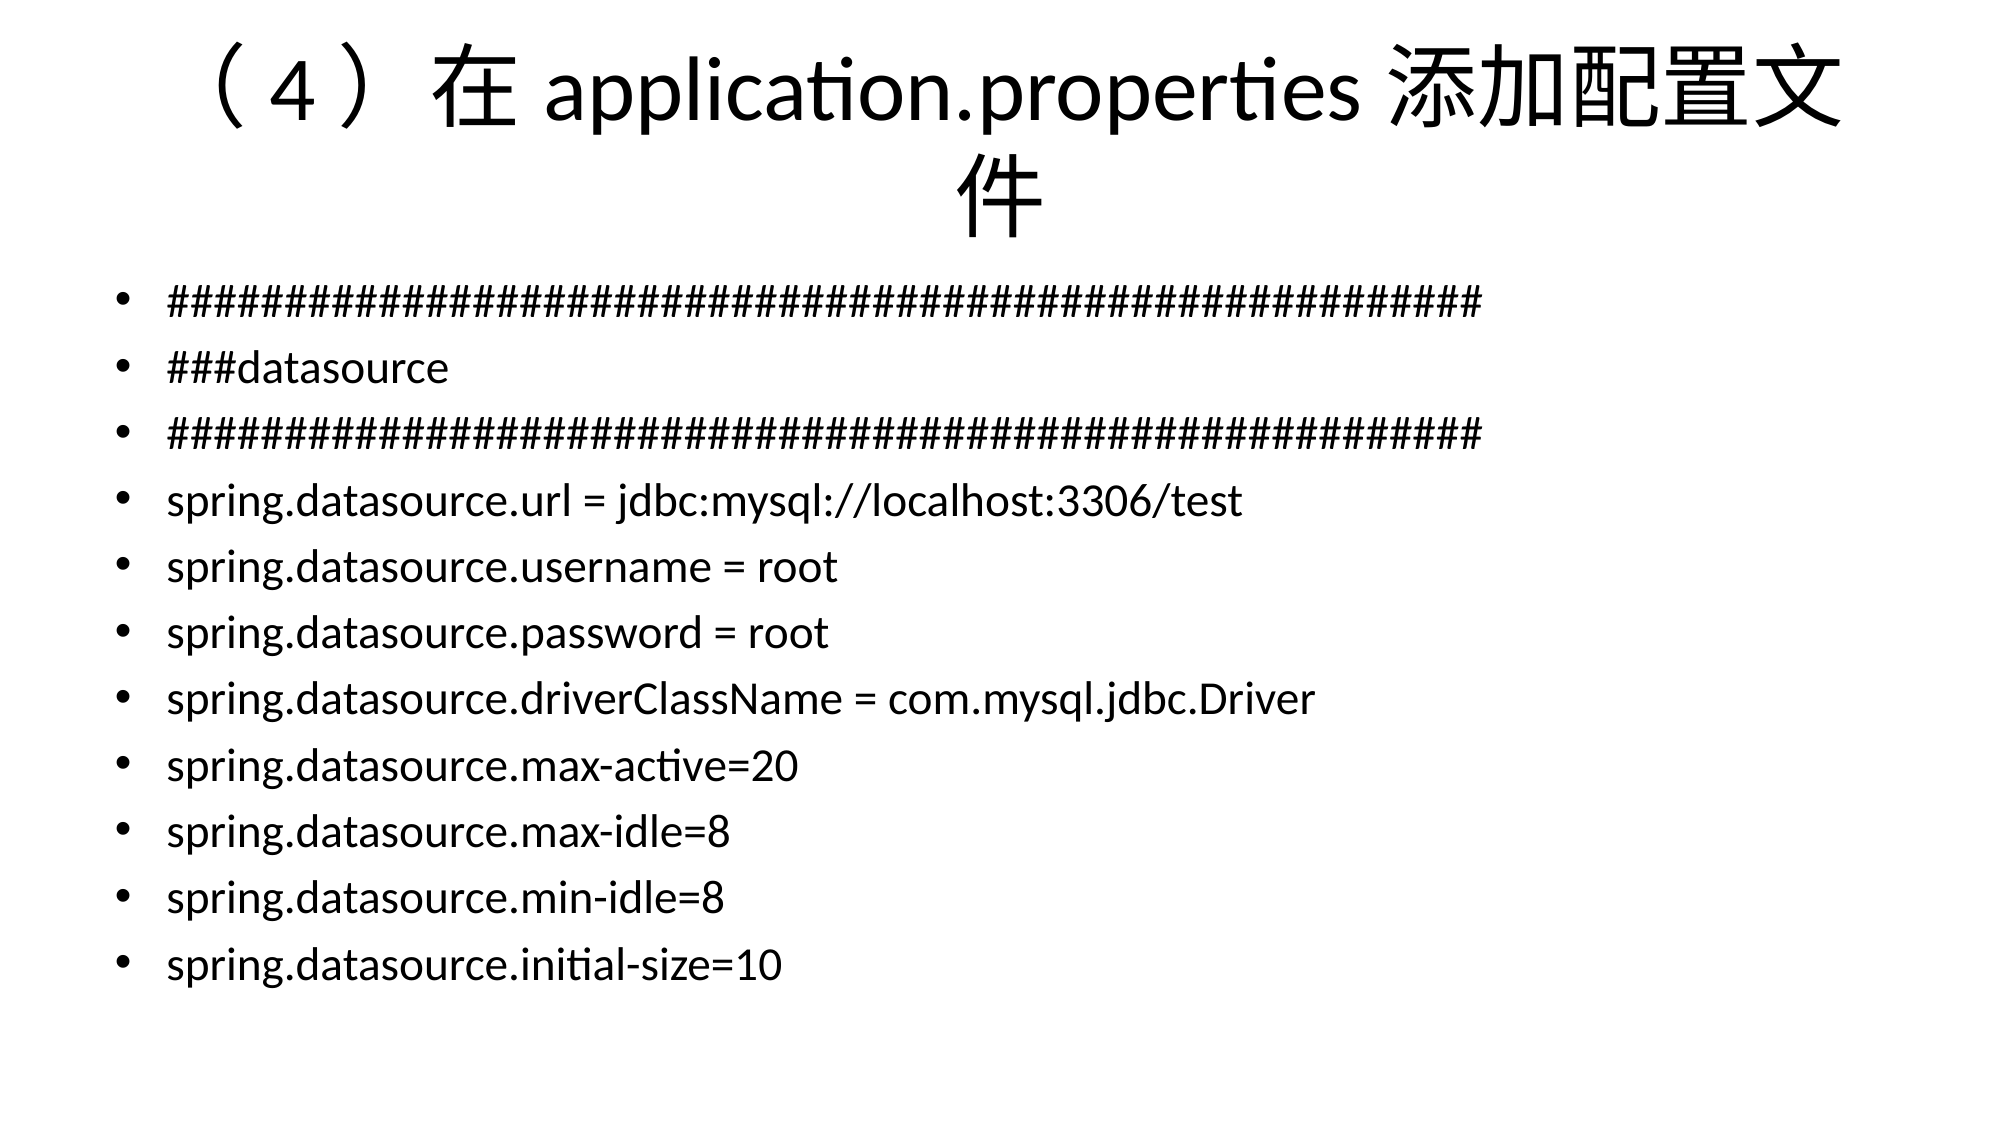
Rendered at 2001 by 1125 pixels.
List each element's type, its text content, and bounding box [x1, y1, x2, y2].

title （4）在application.properties添加配置文件 [99, 45, 1900, 233]
list ######################################################## ###datasource ######################################################## spring.datasource.url = jdbc:mysql://localhost:3306/test spring.datasource.username = root spring.datasource.password = root spring.datasource.driverClassName = com.mysql.jdbc.Driver spring.datasource.max-active=20 spring.datasource.max-idle=8 spring.datasource.min-idle=8 spring.datasource.initial-size=10 [99, 262, 1900, 1005]
